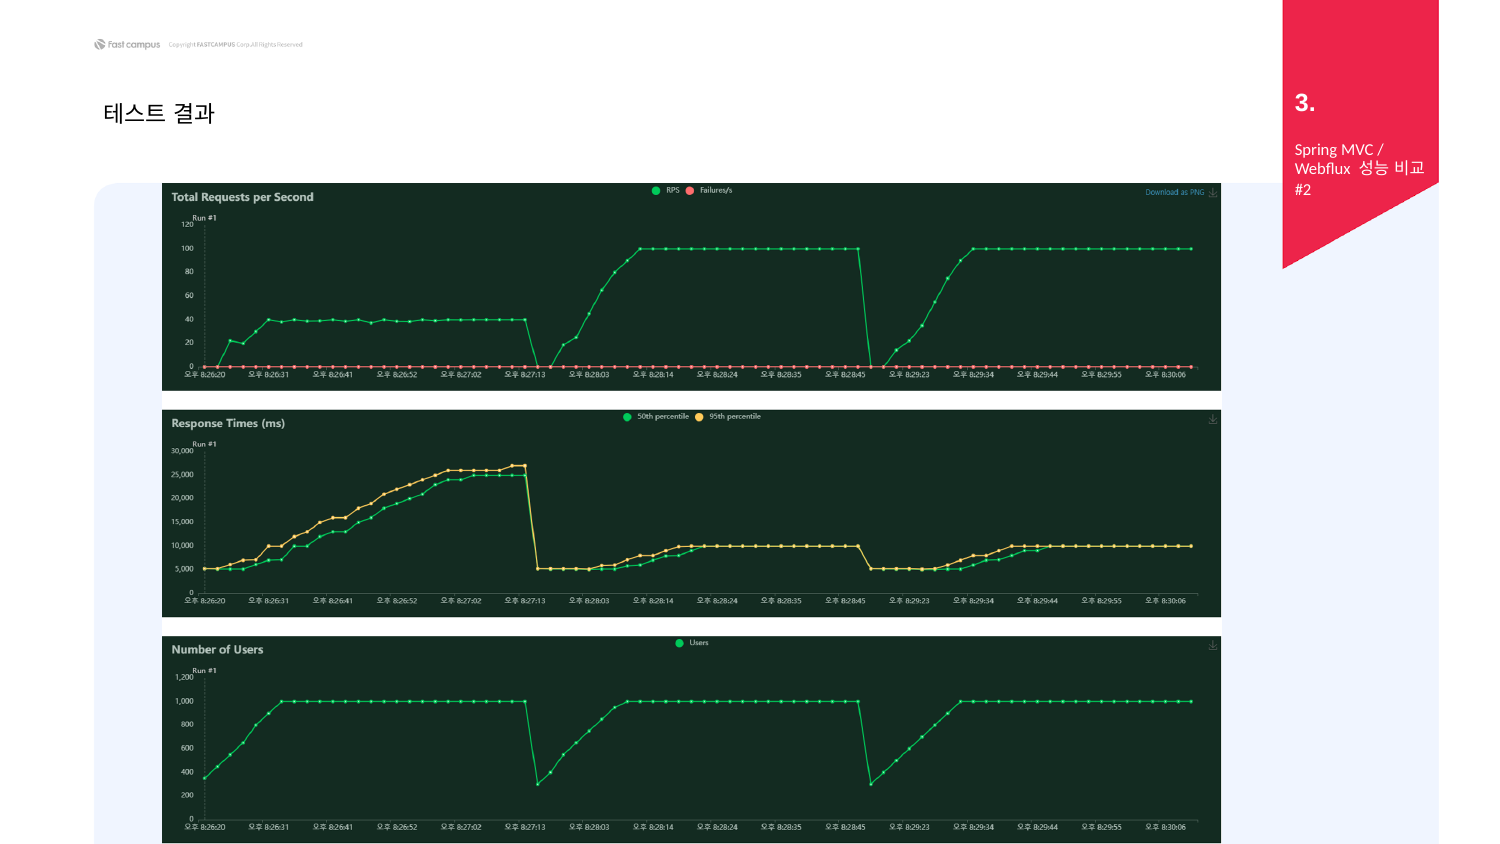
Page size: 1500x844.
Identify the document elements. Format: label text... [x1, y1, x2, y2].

text_box 3. [1281, 86, 1438, 135]
text_box Spring MVC / Webflux 성능 비교 #2 [1281, 135, 1438, 184]
title 테스트 결과 [103, 95, 1281, 167]
picture [0, 0, 1500, 844]
